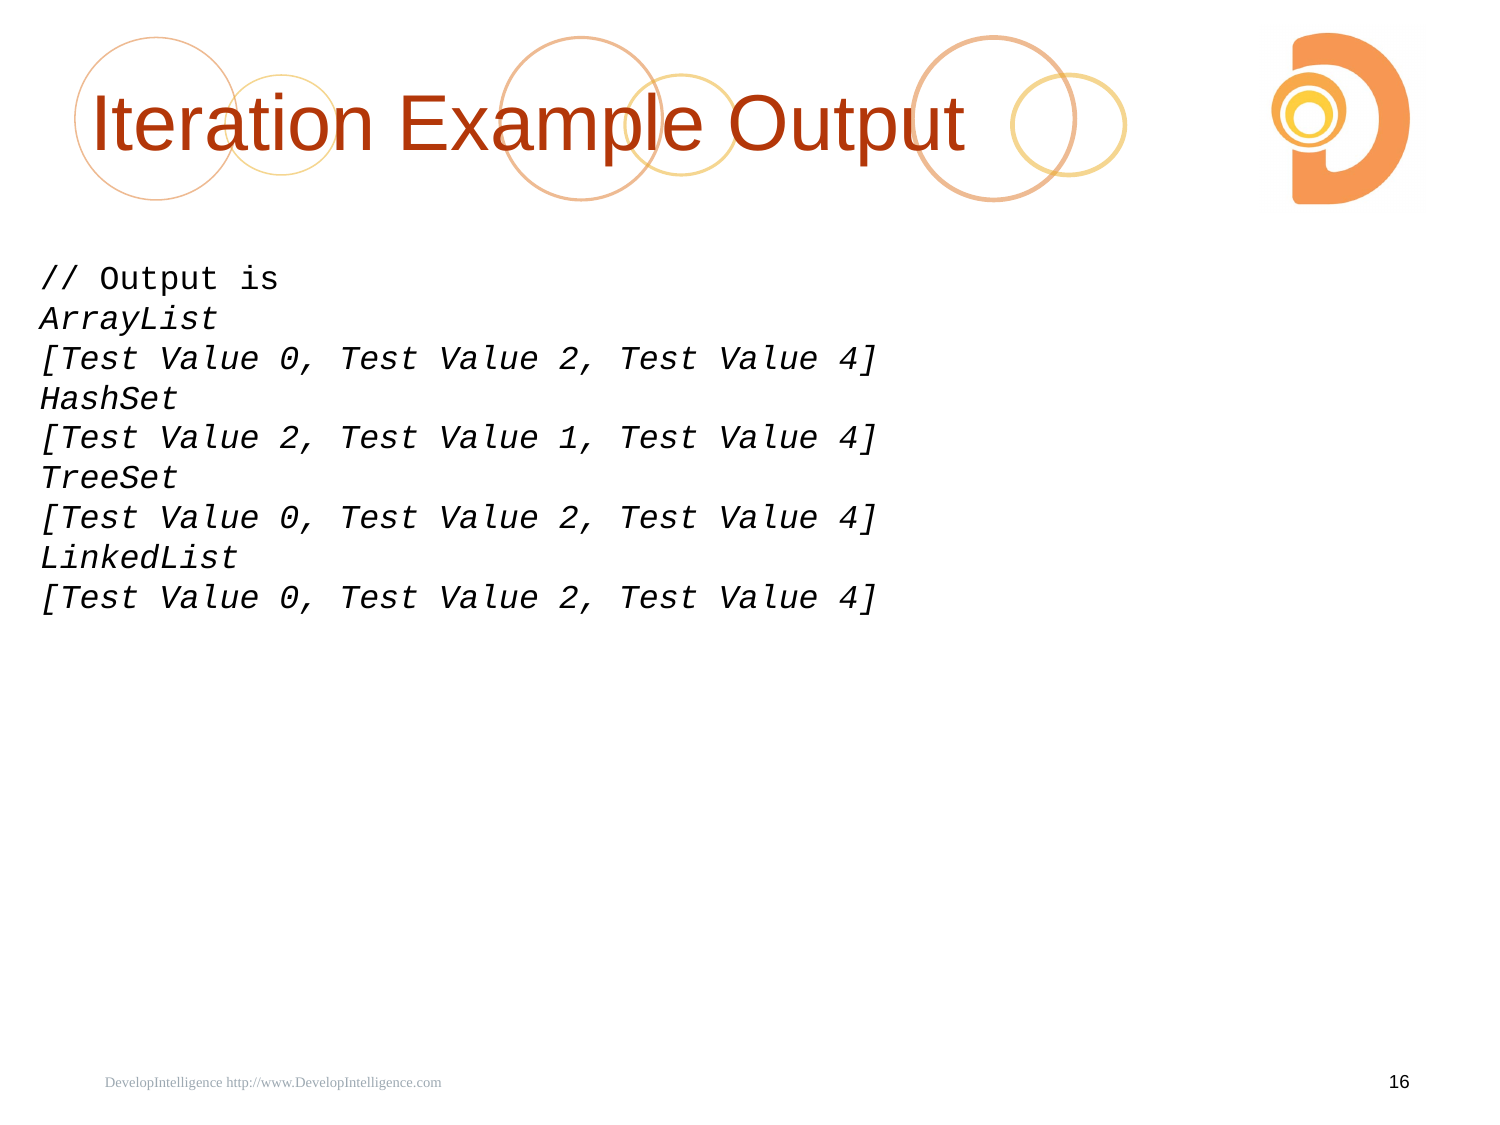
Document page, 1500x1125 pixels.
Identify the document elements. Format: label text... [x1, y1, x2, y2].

footer  DevelopIntelligence http://www.DevelopIntelligence.com [74, 1062, 551, 1101]
text_box // Output is ArrayList [Test Value 0, Test Value 2, Test Value 4] HashSet [Test Value 2, Test Value 1, Test Value 4] TreeSet [Test Value 0, Test Value 2, Test Value 4] LinkedList [Test Value 0, Test Value 2, Test Value 4] [24, 248, 1475, 663]
slide_number 16 [1074, 1062, 1426, 1101]
title Iteration Example Output [74, 63, 1426, 174]
